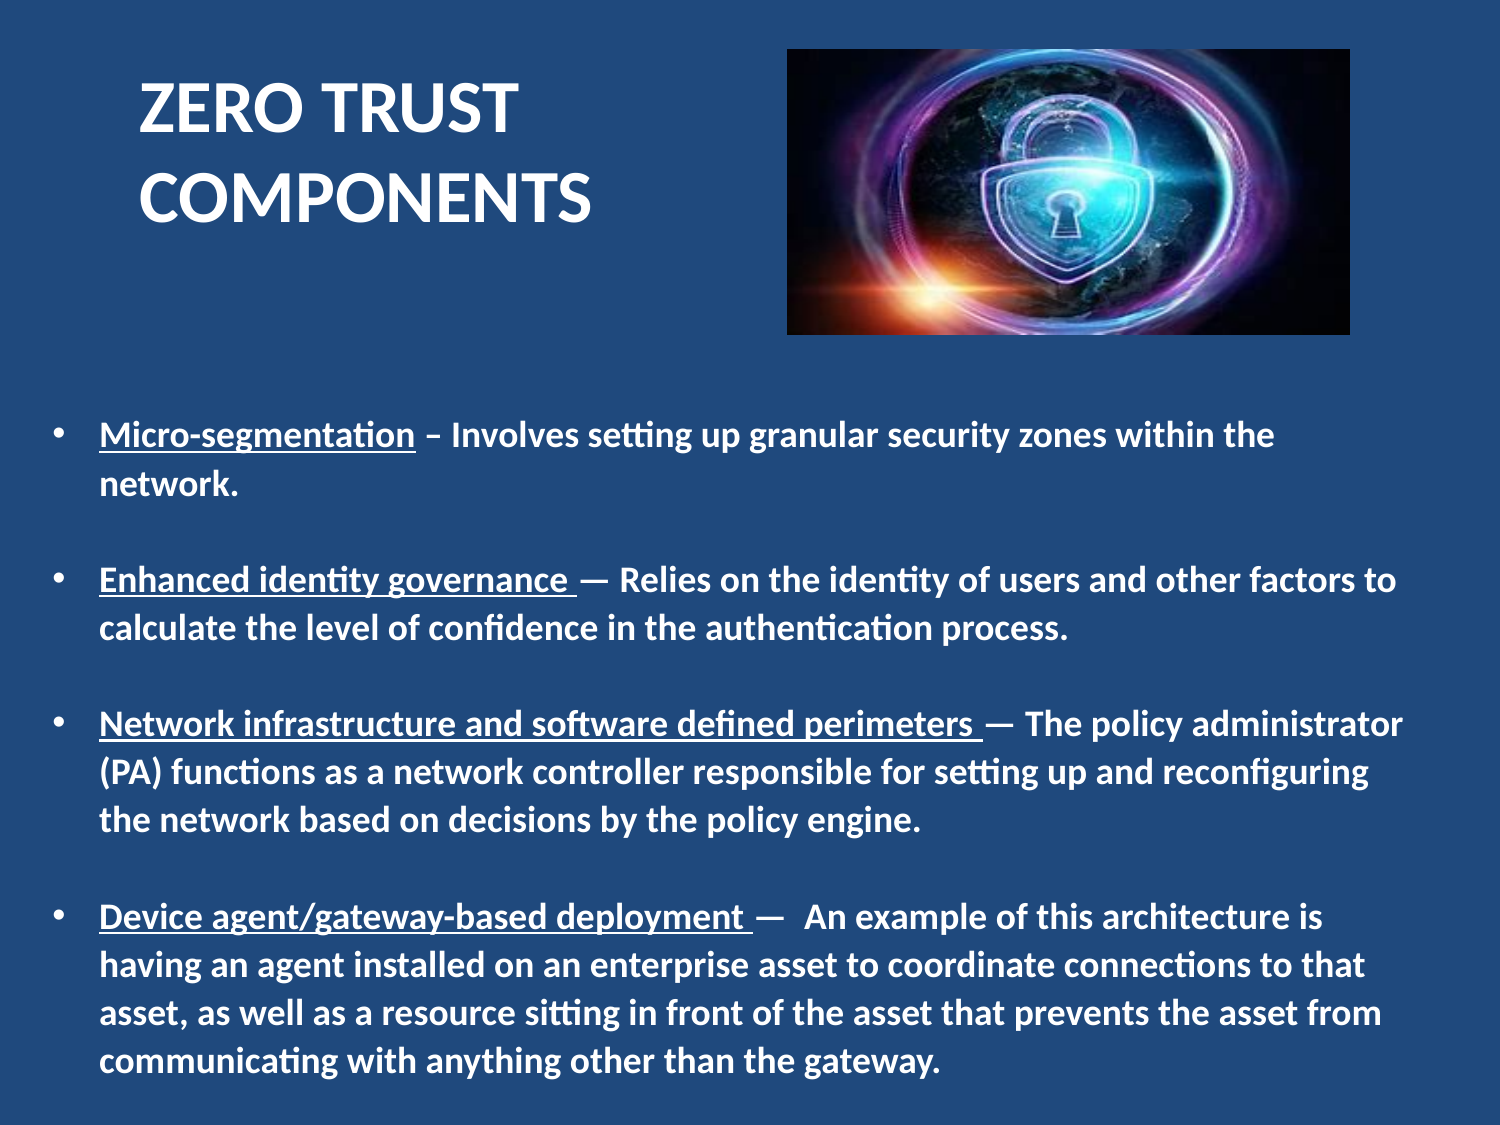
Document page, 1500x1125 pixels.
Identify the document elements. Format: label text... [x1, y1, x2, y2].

text_box Micro-segmentation – Involves setting up granular security zones within the network. Enhanced identity governance — Relies on the identity of users and other factors to calculate the level of confidence in the authentication process. Network infrastructure and software defined perimeters — The policy administrator (PA) functions as a network controller responsible for setting up and reconfiguring the network based on decisions by the policy engine. Device agent/gateway-based deployment — An example of this architecture is having an agent installed on an enterprise asset to coordinate connections to that asset, as well as a resource sitting in front of the asset that prevents the asset from communicating with anything other than the gateway. [37, 399, 1438, 1089]
picture [787, 49, 1351, 335]
text_box ZERO TRUST COMPONENTS [124, 49, 713, 245]
